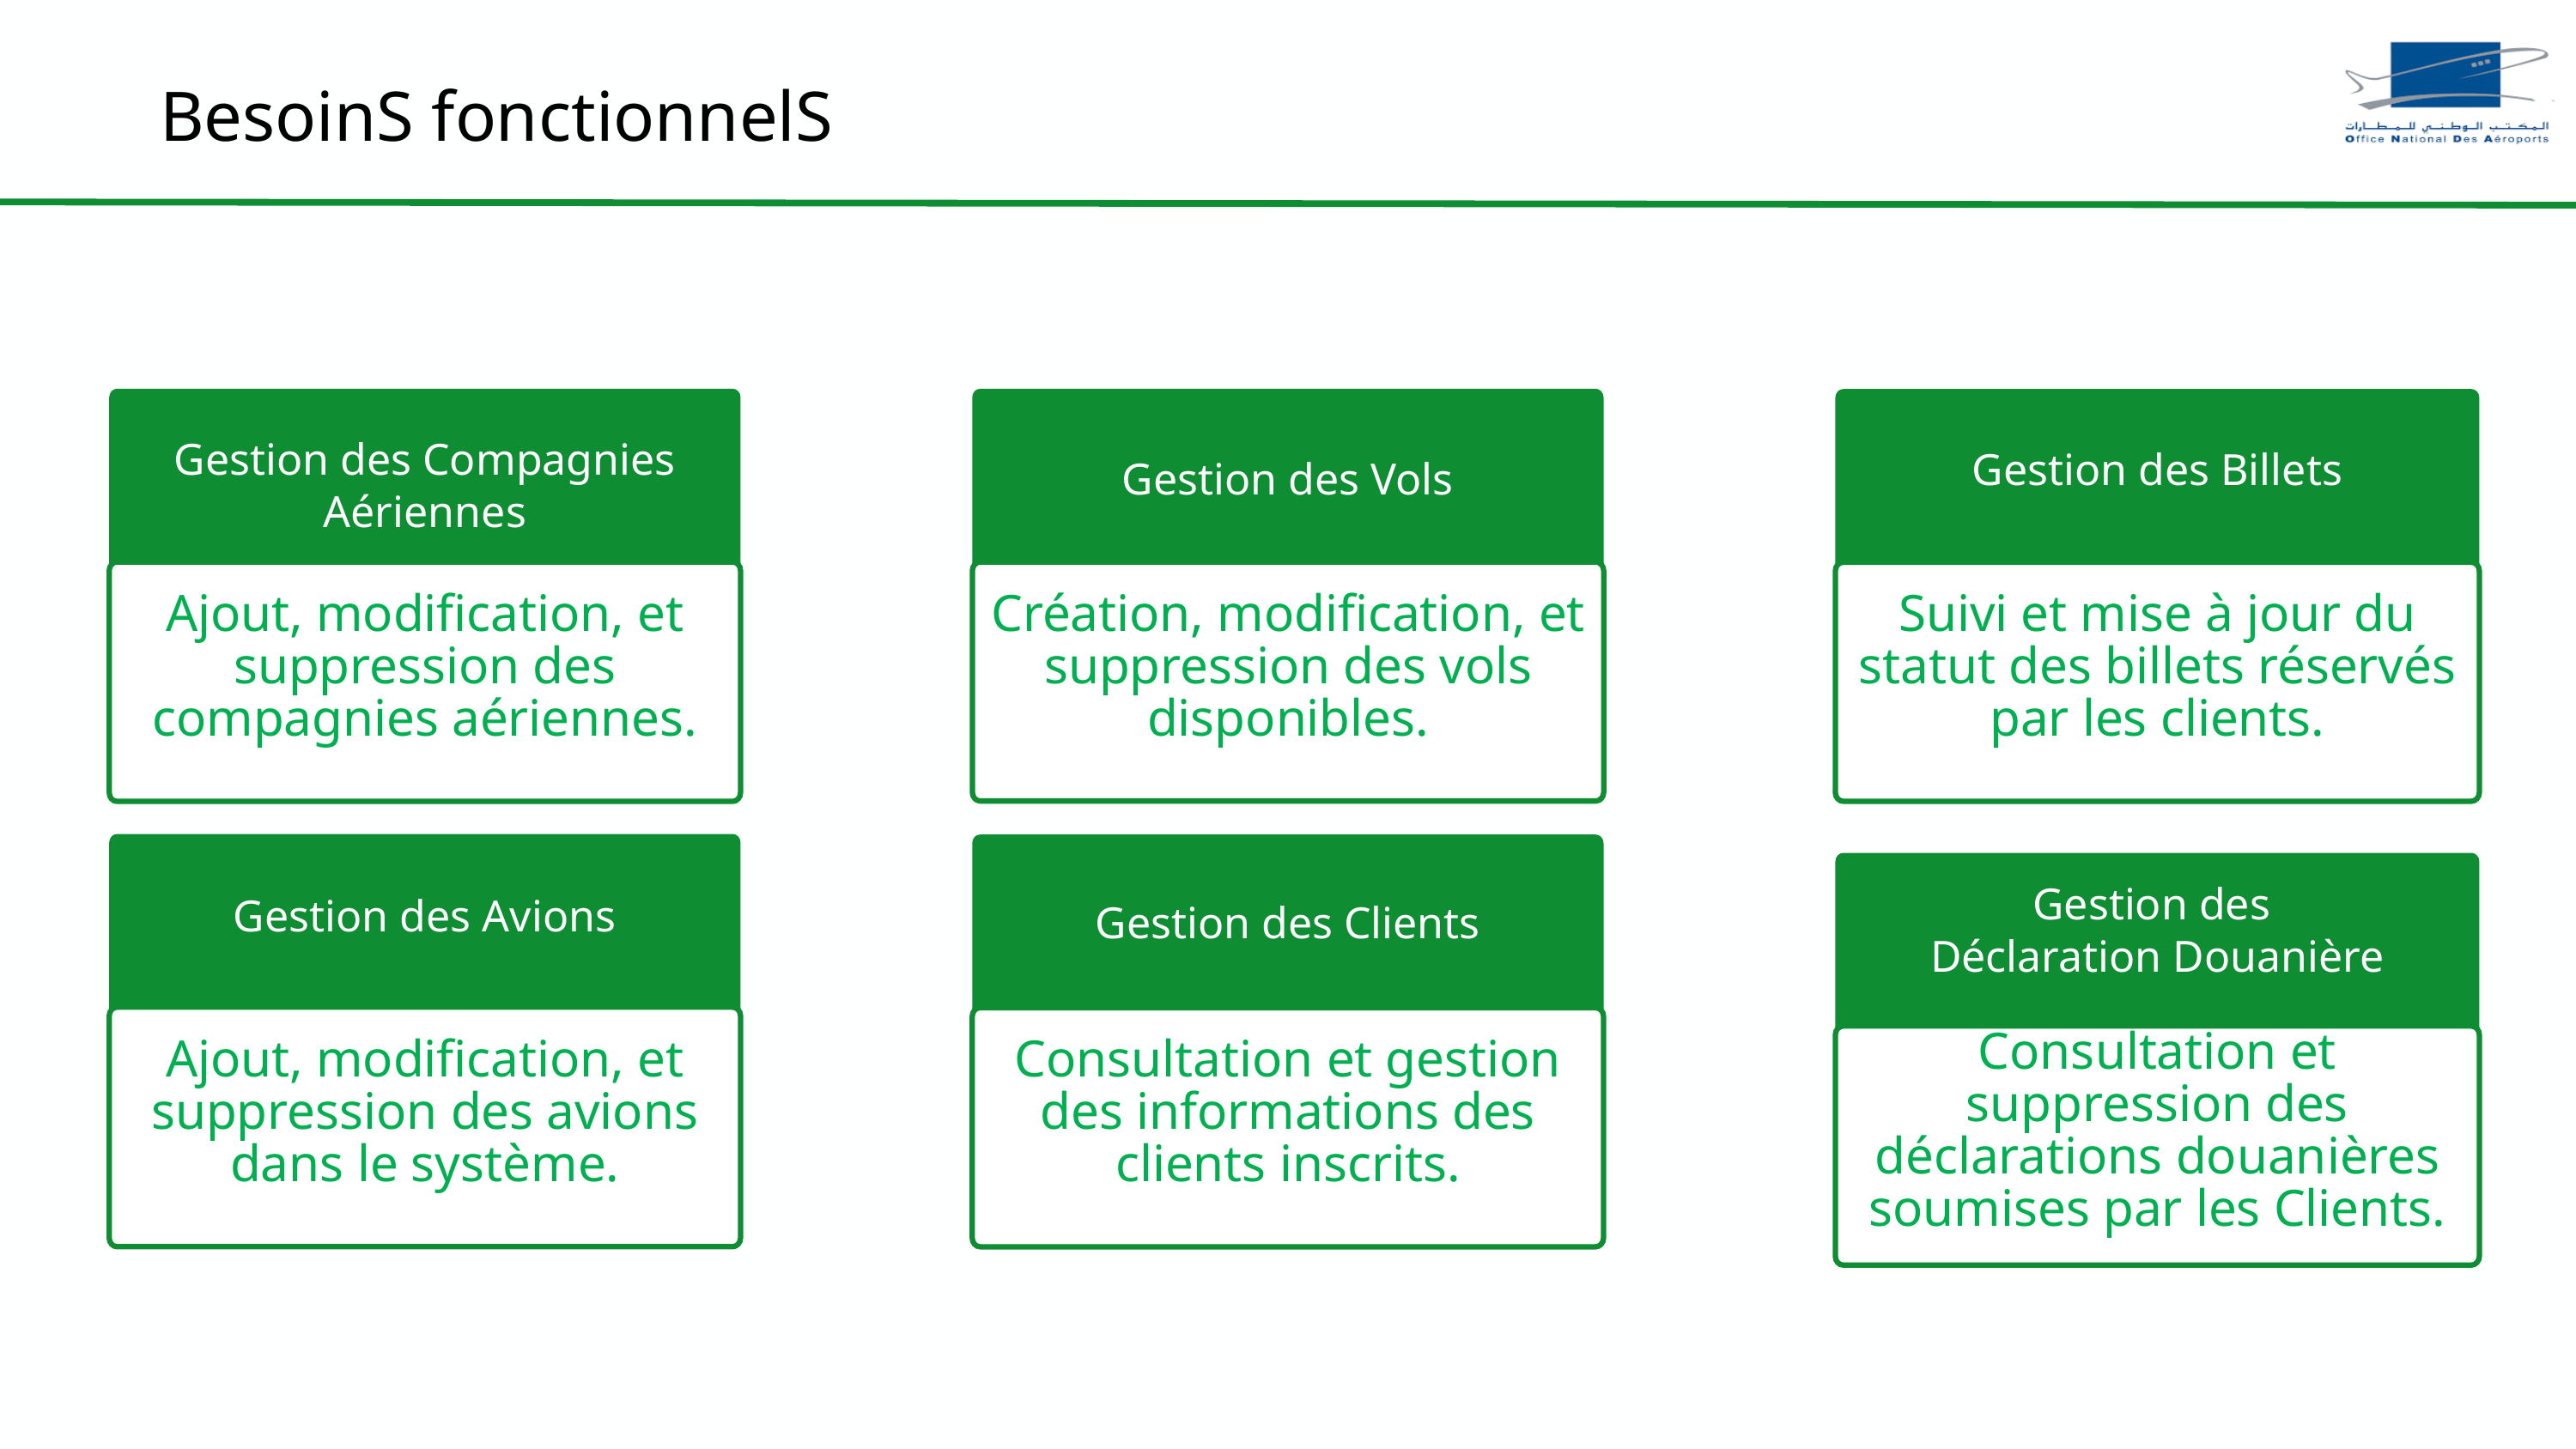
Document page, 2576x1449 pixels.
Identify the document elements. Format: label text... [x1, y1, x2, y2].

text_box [1835, 794, 2480, 1026]
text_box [108, 349, 741, 561]
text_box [108, 1007, 741, 1247]
text_box BesoinS fonctionnelS [160, 59, 1020, 155]
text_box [971, 343, 1604, 561]
picture [2318, 0, 2576, 196]
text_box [1835, 334, 2480, 561]
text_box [972, 561, 1604, 802]
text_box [971, 809, 1604, 1007]
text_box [1835, 561, 2480, 794]
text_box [971, 1007, 1604, 1247]
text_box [108, 561, 741, 802]
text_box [108, 807, 741, 1006]
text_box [1835, 1026, 2480, 1265]
